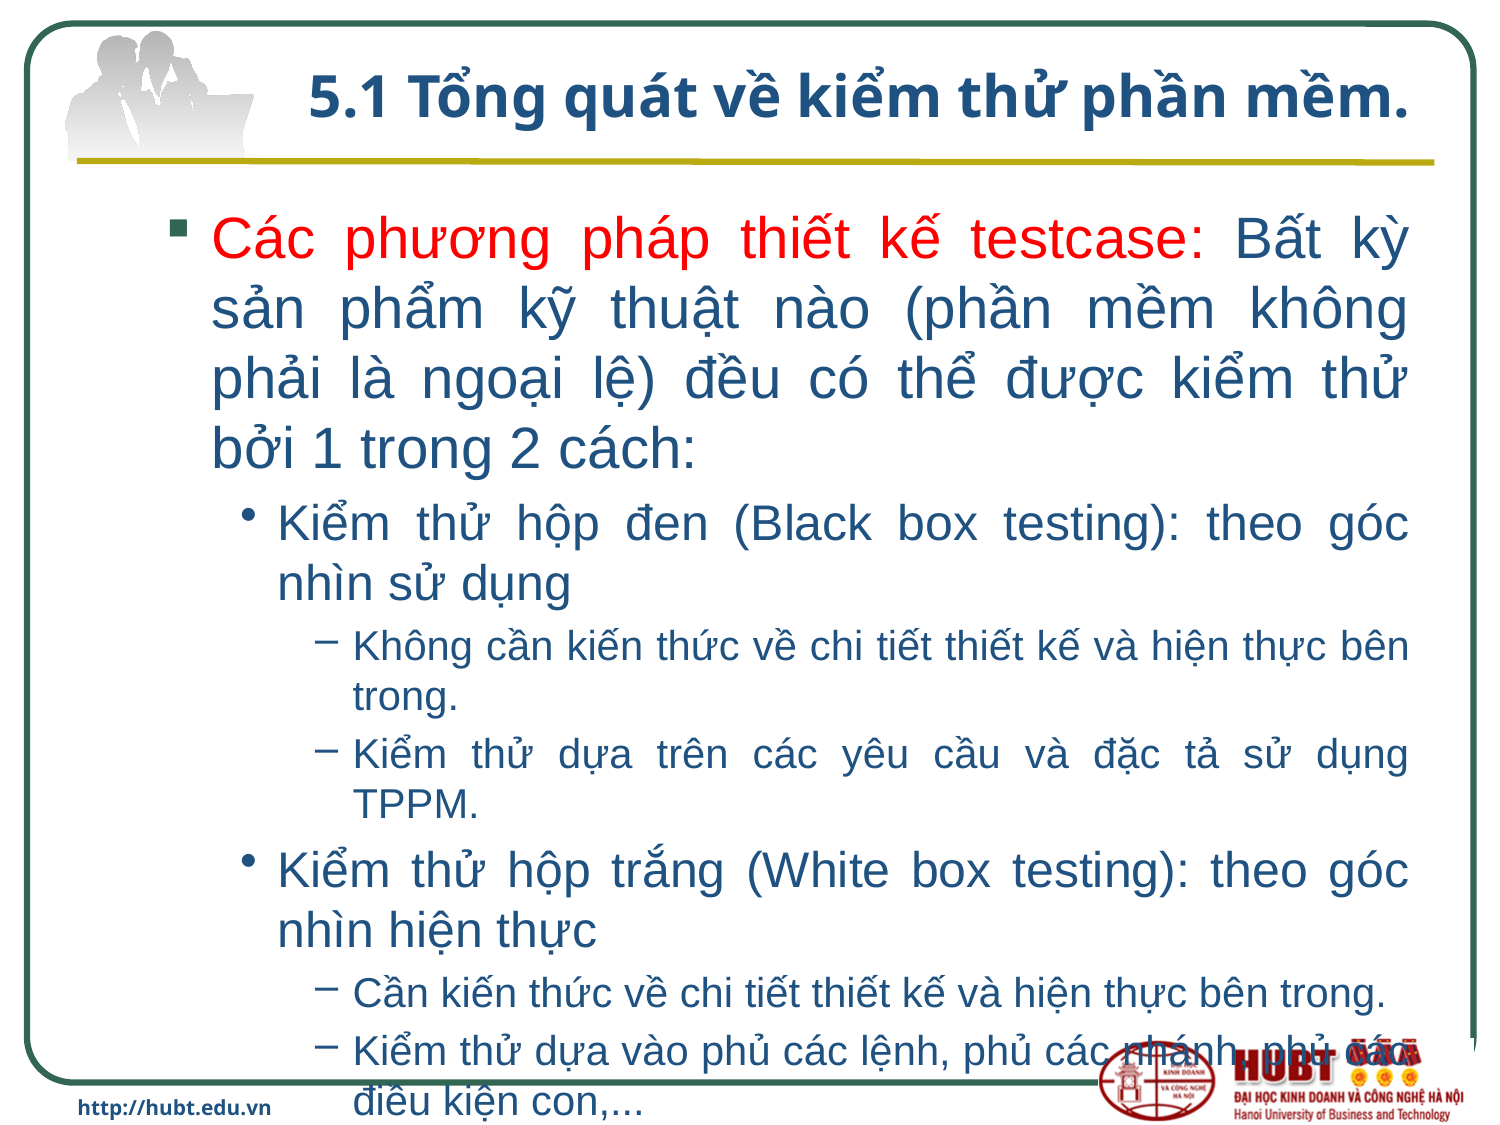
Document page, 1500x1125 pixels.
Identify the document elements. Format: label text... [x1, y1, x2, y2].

title 5.1 Tổng quát về kiểm thử phần mềm. [75, 48, 1425, 141]
list Các phương pháp thiết kế testcase: Bất kỳ sản phẩm kỹ thuật nào (phần mềm không phải là ngoại lệ) đều có thể được kiểm thử bởi 1 trong 2 cách: Kiểm thử hộp đen (Black box testing): theo góc nhìn sử dụng Không cần kiến thức về chi tiết thiết kế và hiện thực bên trong. Kiểm thử dựa trên các yêu cầu và đặc tả sử dụng TPPM. Kiểm thử hộp trắng (White box testing): theo góc nhìn hiện thực Cần kiến thức về chi tiết thiết kế và hiện thực bên trong. Kiểm thử dựa vào phủ các lệnh, phủ các nhánh, phủ các điều kiện con,... [75, 192, 1425, 1031]
slide_number http://hubt.edu.vn [62, 1087, 475, 1125]
picture [1098, 1038, 1474, 1123]
